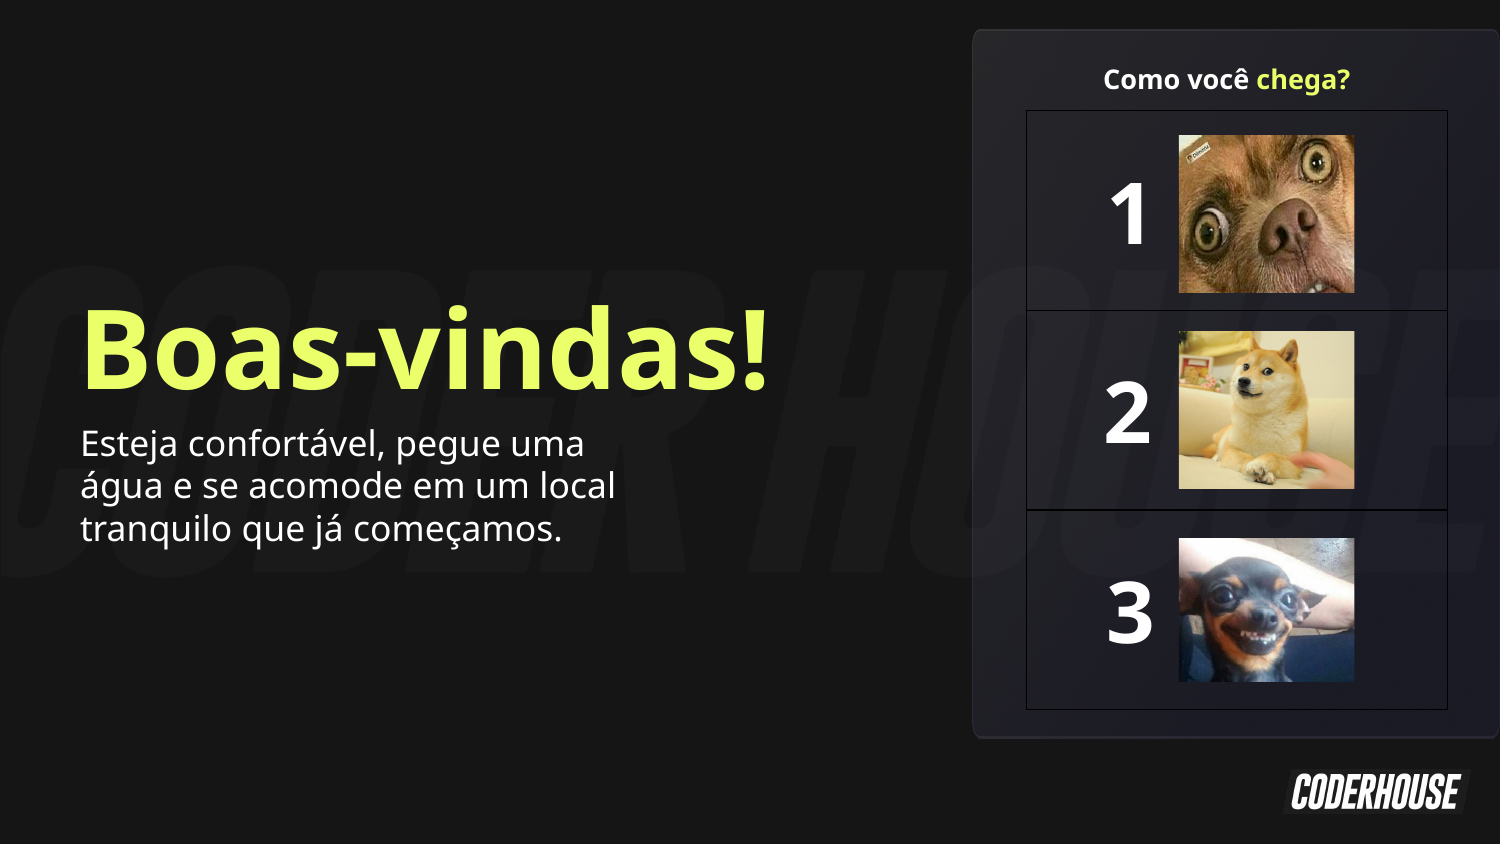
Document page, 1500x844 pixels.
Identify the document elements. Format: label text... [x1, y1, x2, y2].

picture [0, 0, 1500, 844]
text_box Esteja confortável, pegue uma água e se acomode em um local tranquilo que já começamos. [64, 405, 691, 564]
text_box Boas-vindas! [55, 279, 794, 429]
